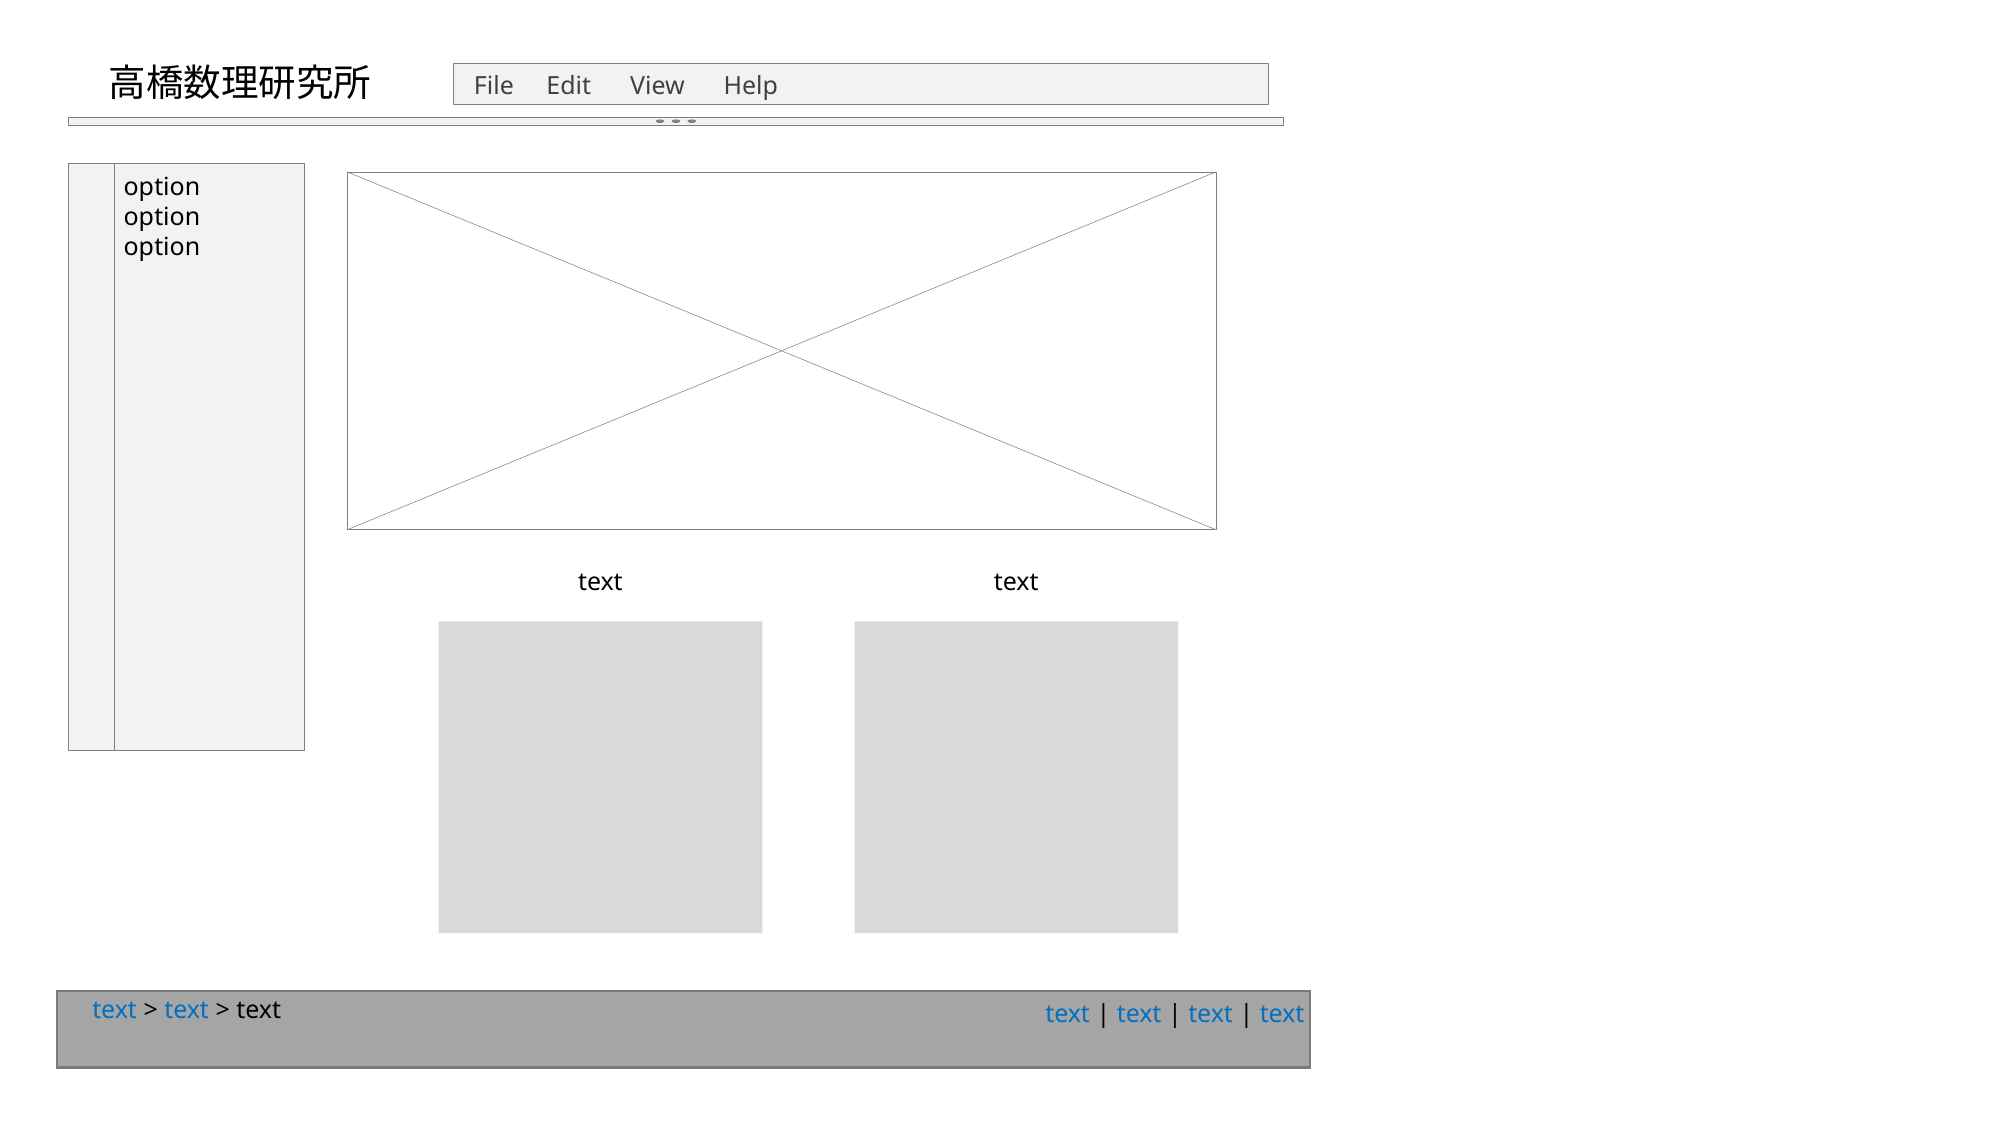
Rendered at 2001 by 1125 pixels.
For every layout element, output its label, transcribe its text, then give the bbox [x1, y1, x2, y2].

text_box File Edit View Help [453, 63, 1269, 105]
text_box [68, 163, 305, 750]
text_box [212, 562, 628, 1105]
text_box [347, 171, 1216, 530]
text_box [68, 117, 1283, 125]
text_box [628, 562, 1405, 1105]
text_box text > text > text [77, 990, 212, 1032]
text_box 高橋数理研究所 [94, 52, 387, 112]
text_box [56, 990, 212, 1069]
